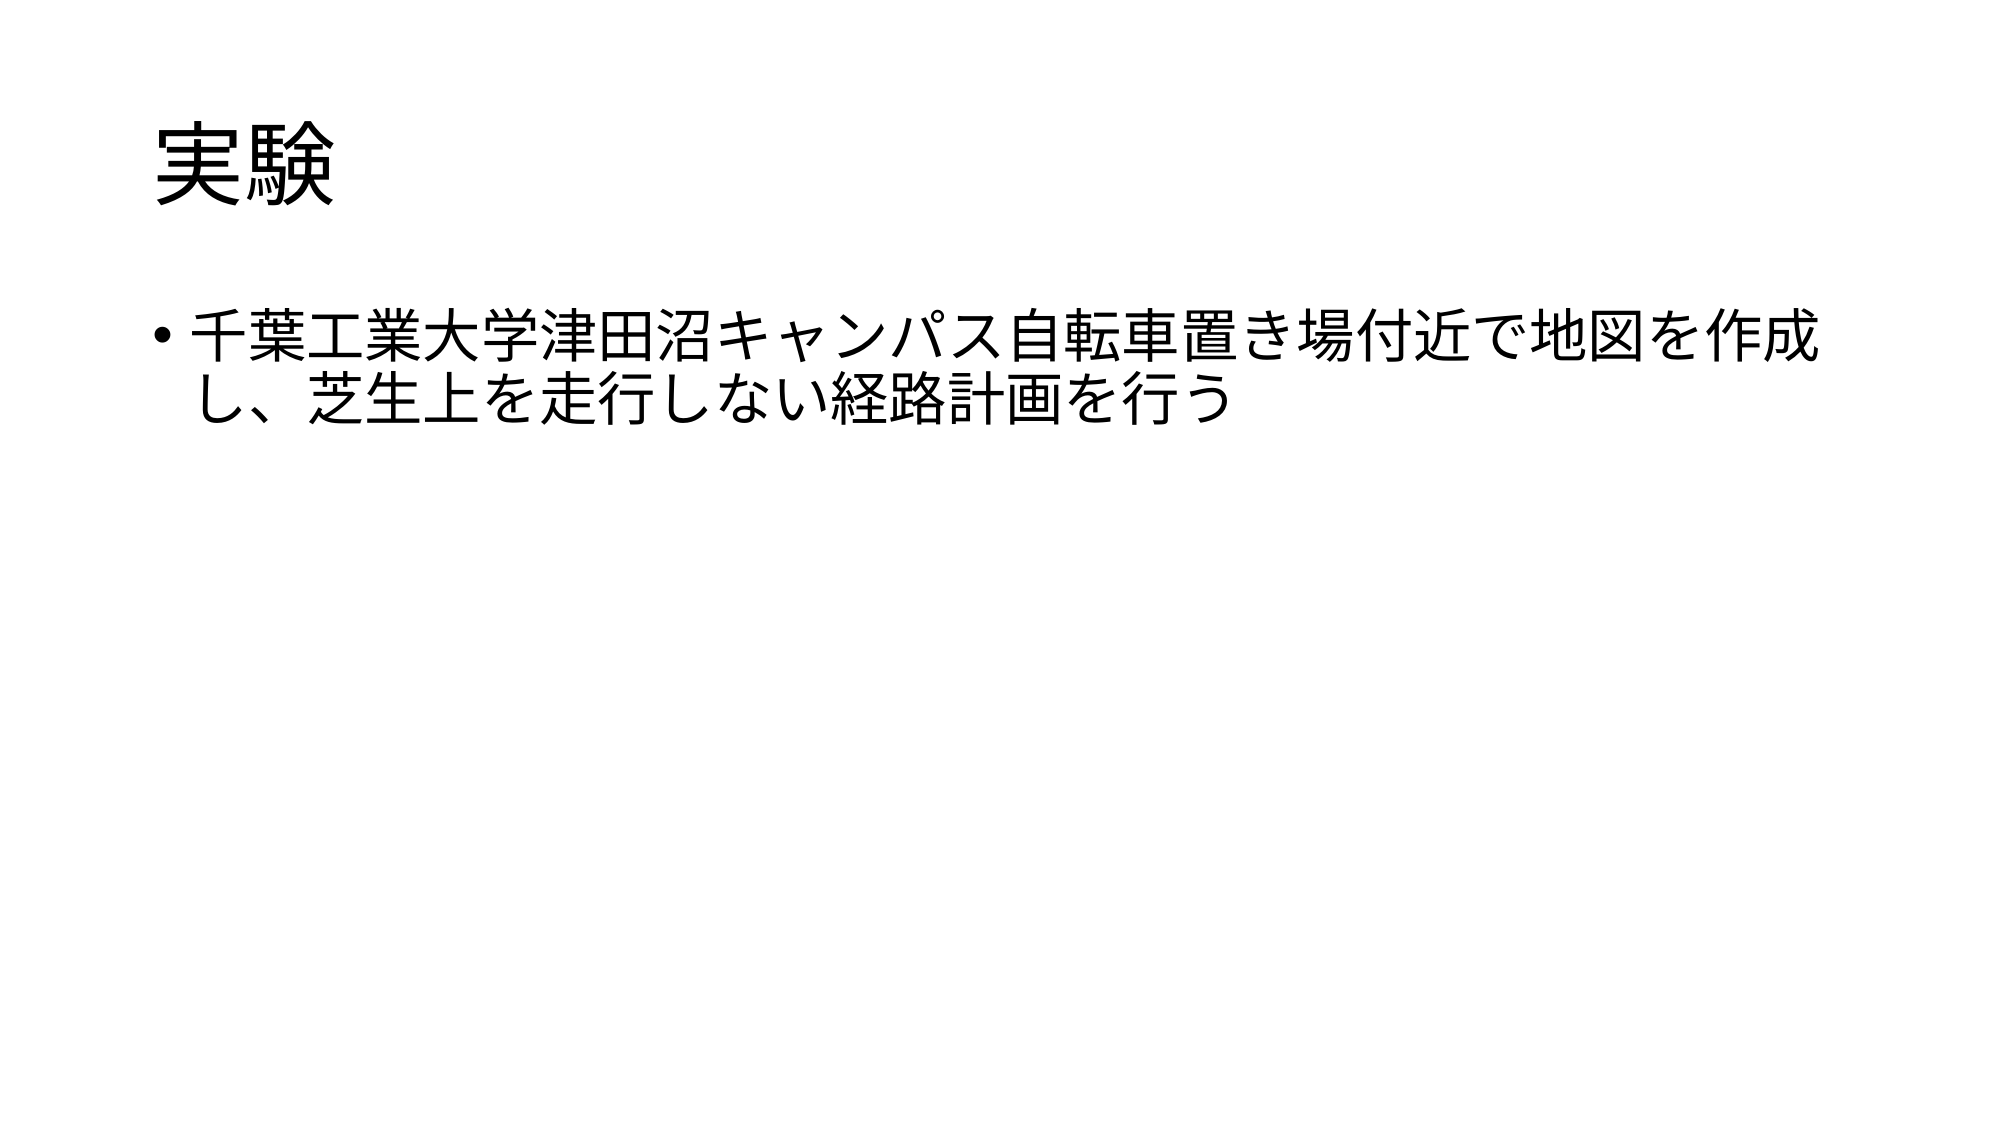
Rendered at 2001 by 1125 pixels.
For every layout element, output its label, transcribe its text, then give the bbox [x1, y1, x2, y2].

title 実験 [137, 59, 1863, 278]
list 千葉工業大学津田沼キャンパス自転車置き場付近で地図を作成し、芝生上を走行しない経路計画を行う [137, 299, 1863, 1014]
